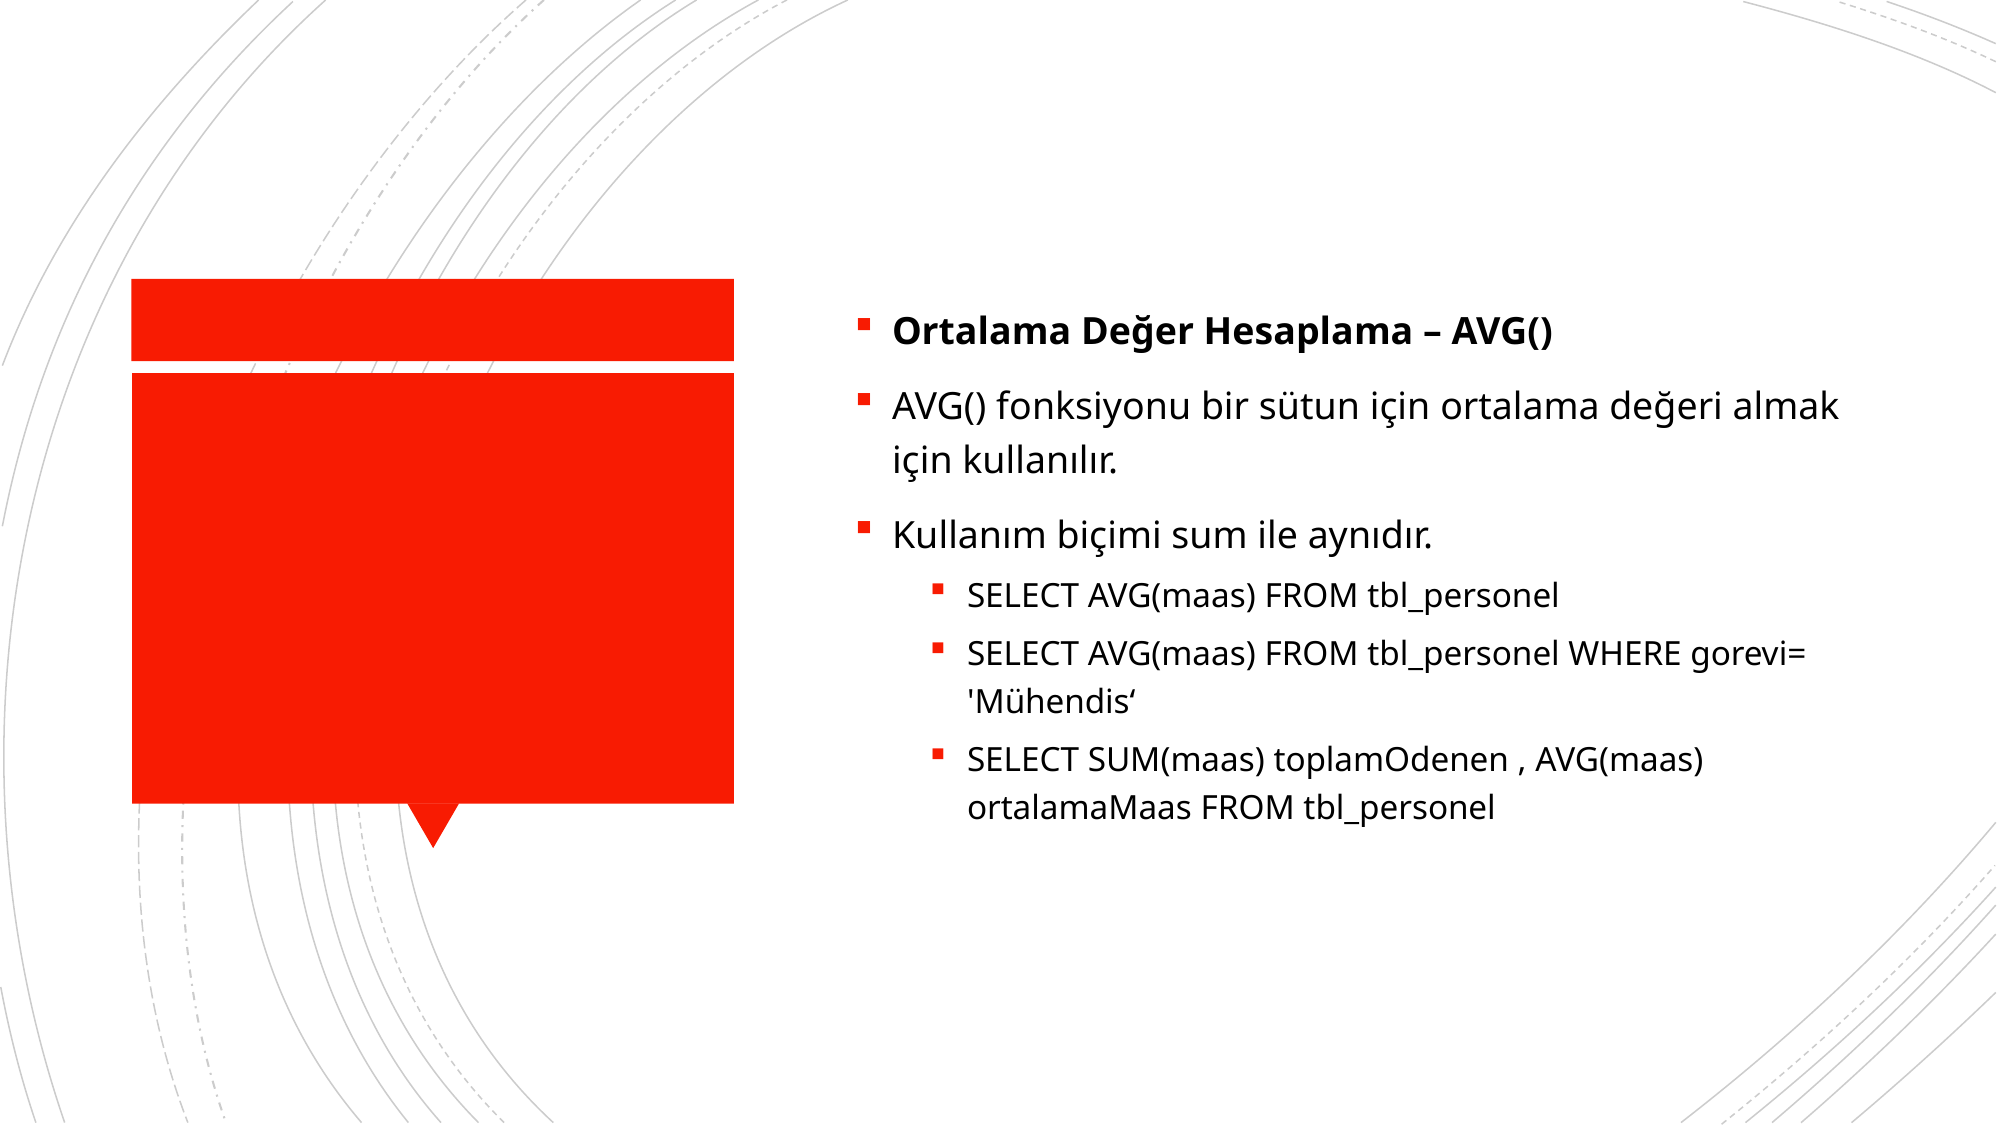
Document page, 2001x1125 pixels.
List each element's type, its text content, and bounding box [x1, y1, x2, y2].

list Ortalama Değer Hesaplama – AVG() AVG() fonksiyonu bir sütun için ortalama değeri almak için kullanılır. Kullanım biçimi sum ile aynıdır. SELECT AVG(maas) FROM tbl_personel SELECT AVG(maas) FROM tbl_personel WHERE gorevi= 'Mühendis‘ SELECT SUM(maas) toplamOdenen , AVG(maas) ortalamaMaas FROM tbl_personel [839, 131, 1871, 993]
